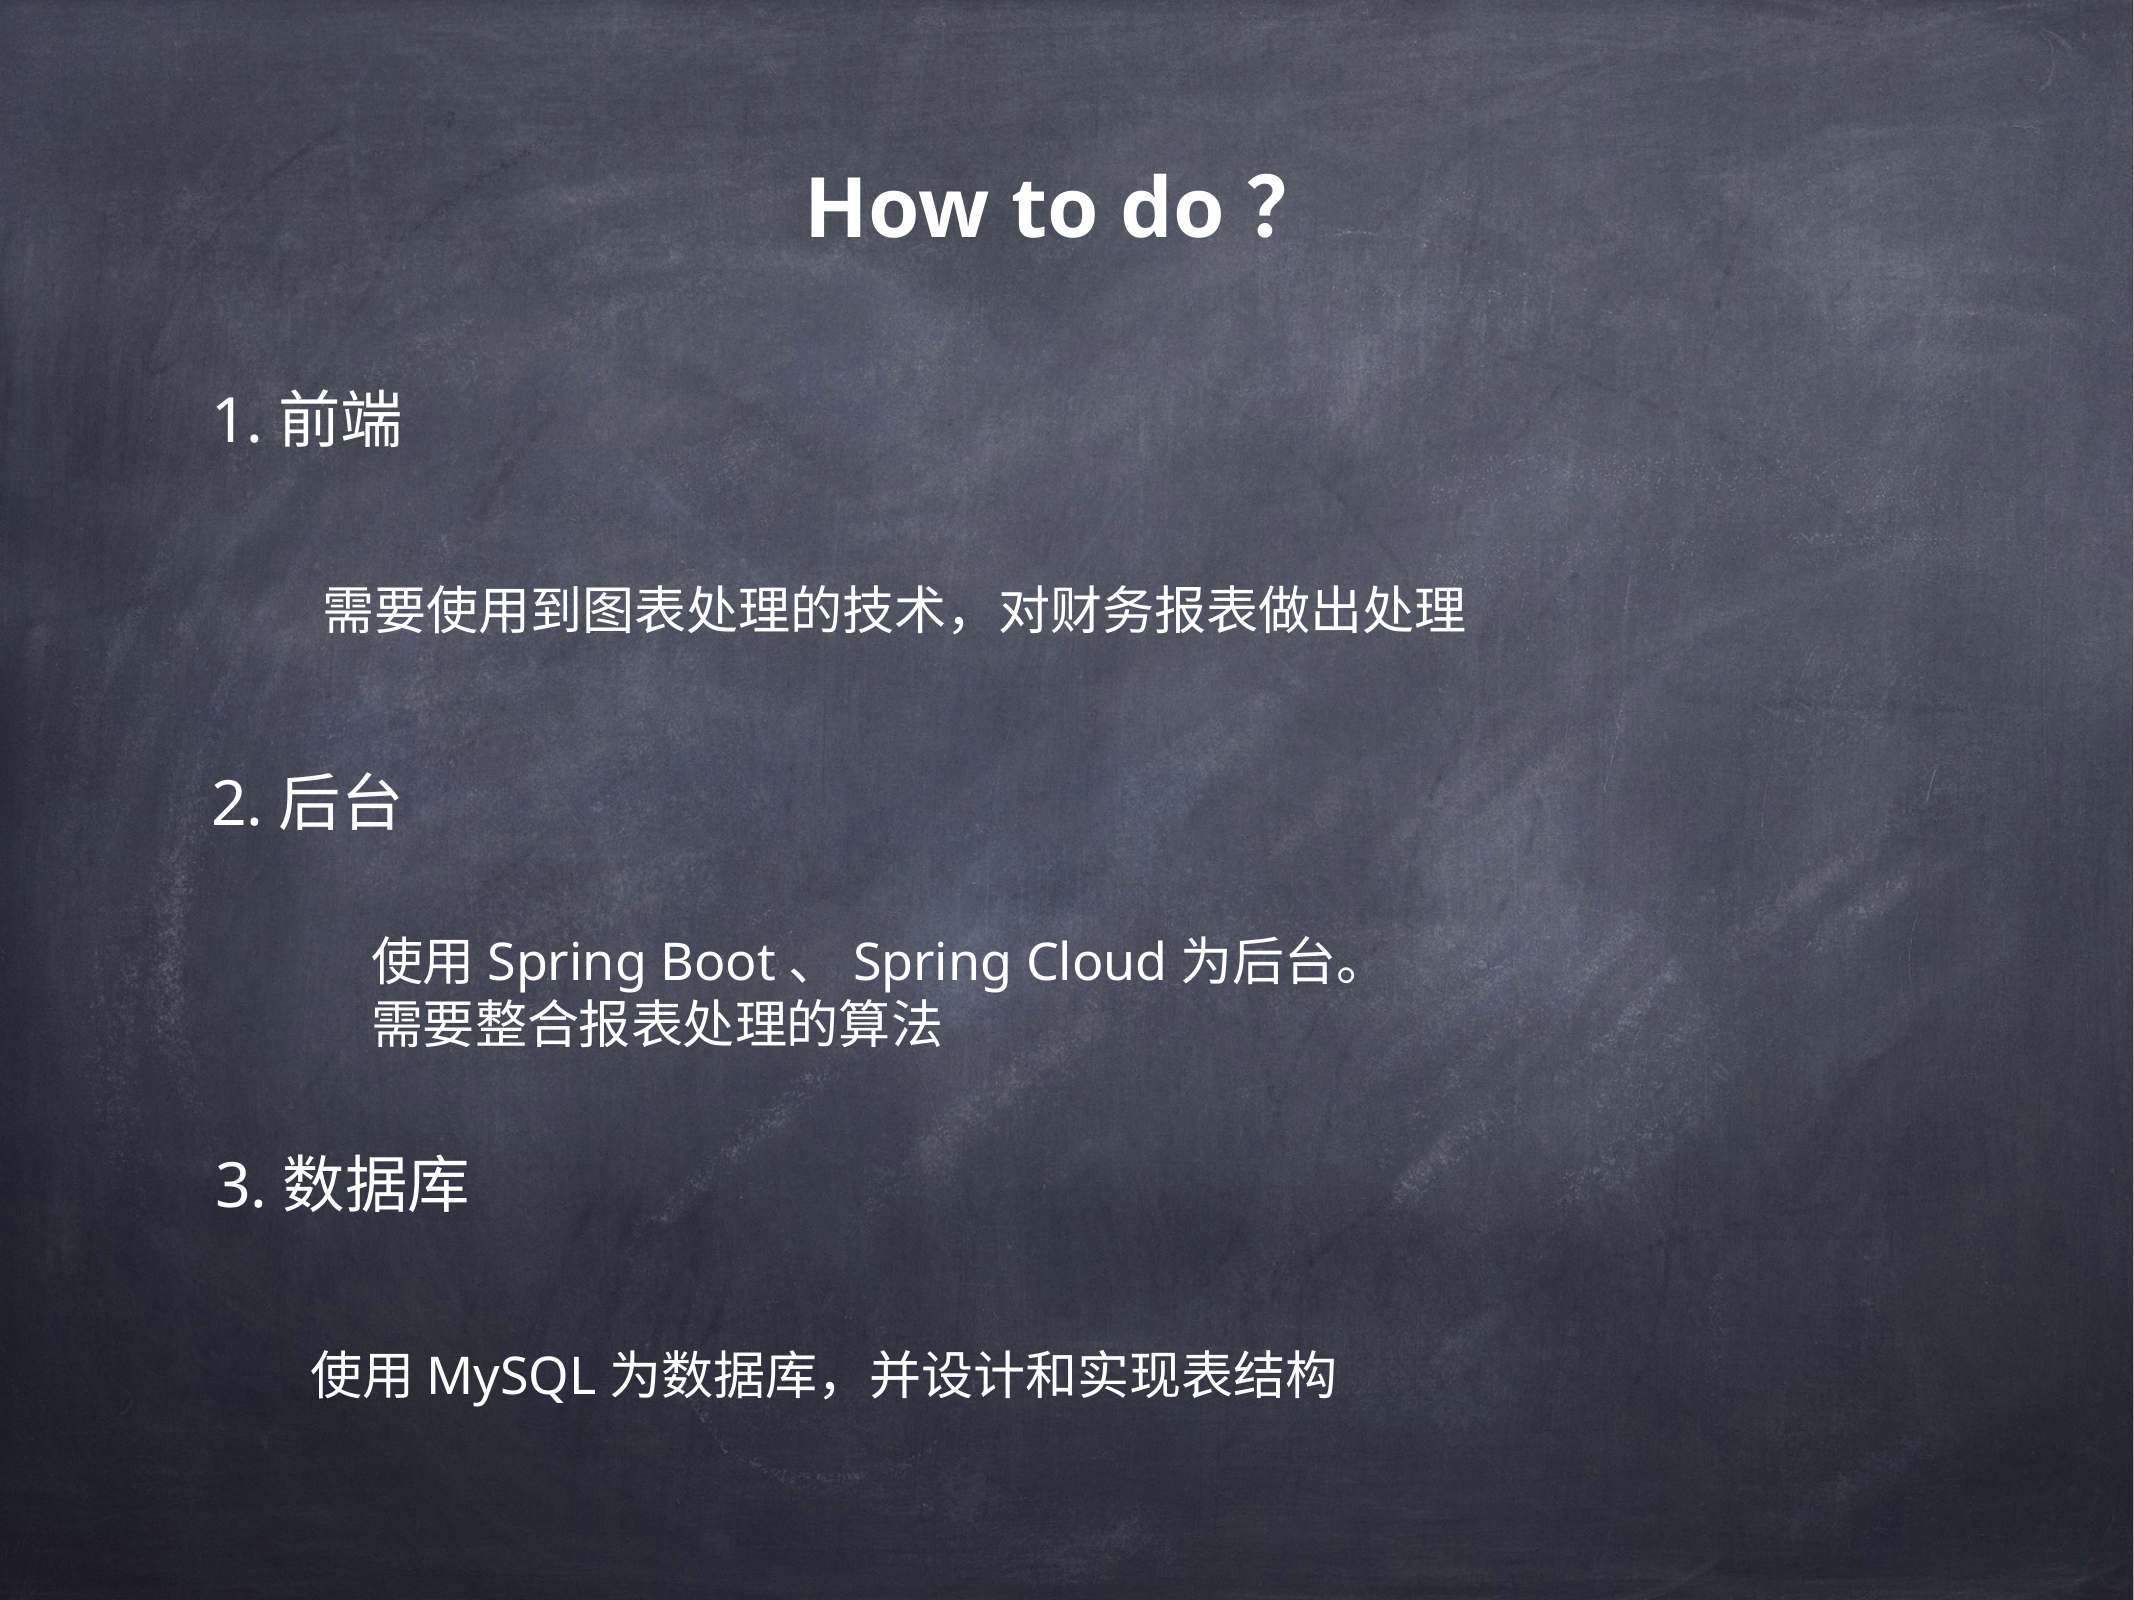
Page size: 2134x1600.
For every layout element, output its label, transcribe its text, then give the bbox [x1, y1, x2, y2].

text_box 需要使用到图表处理的技术，对财务报表做出处理 [314, 569, 1476, 649]
text_box 使用Spring Boot、Spring Cloud为后台。 需要整合报表处理的算法 [362, 920, 1398, 1062]
text_box 使用MySQL为数据库，并设计和实现表结构 [301, 1333, 1346, 1413]
text_box 2.后台 [202, 754, 412, 846]
picture [0, 0, 2134, 1600]
text_box How to do？ [796, 145, 1337, 263]
text_box 3.数据库 [206, 1136, 479, 1228]
text_box 1.前端 [202, 371, 412, 464]
